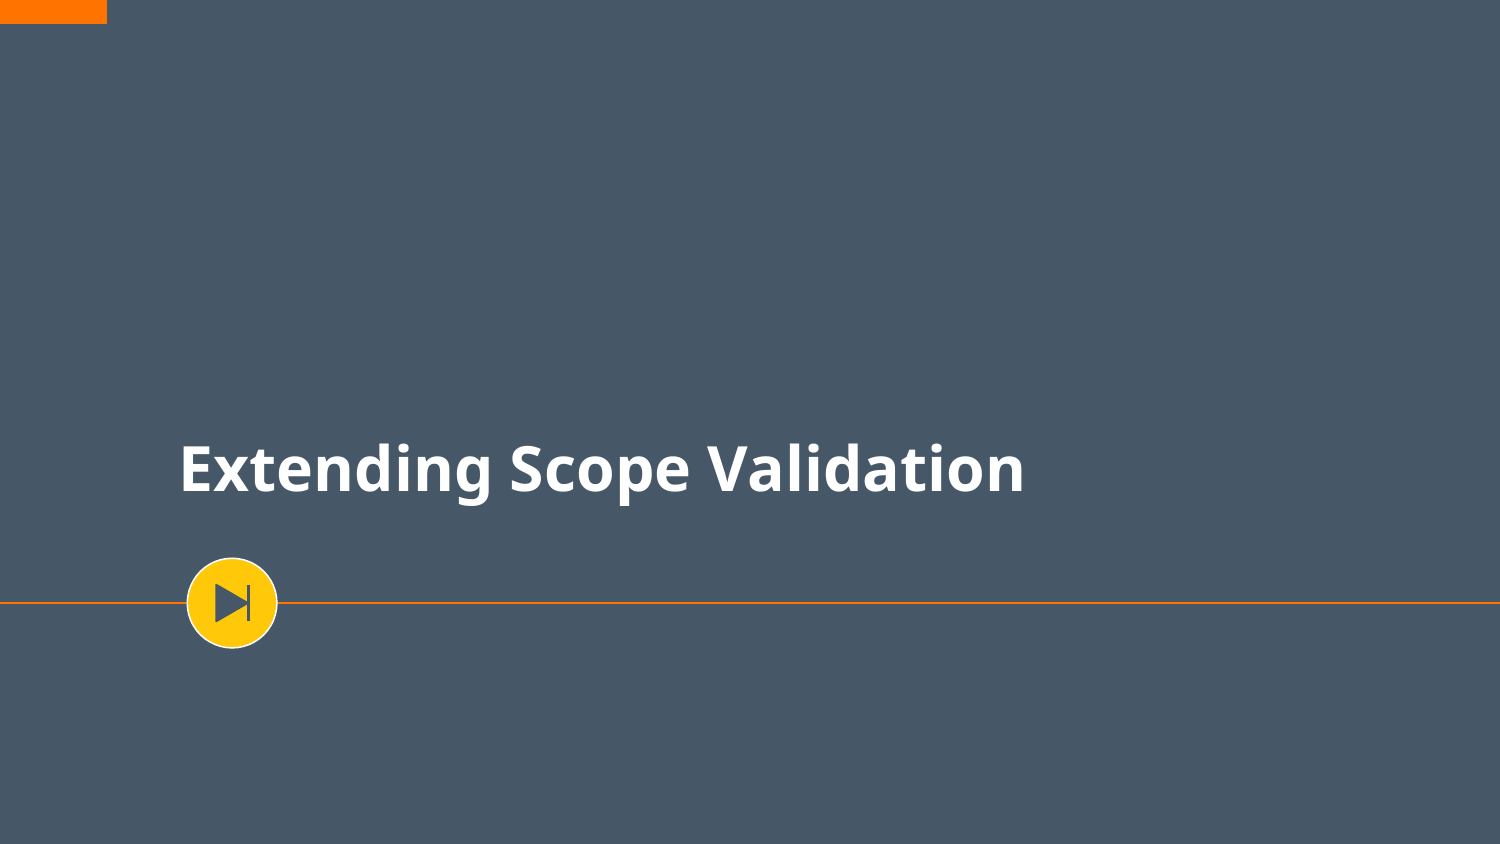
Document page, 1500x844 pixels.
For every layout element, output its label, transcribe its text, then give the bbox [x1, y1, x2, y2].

title Extending Scope Validation [163, 328, 1327, 519]
